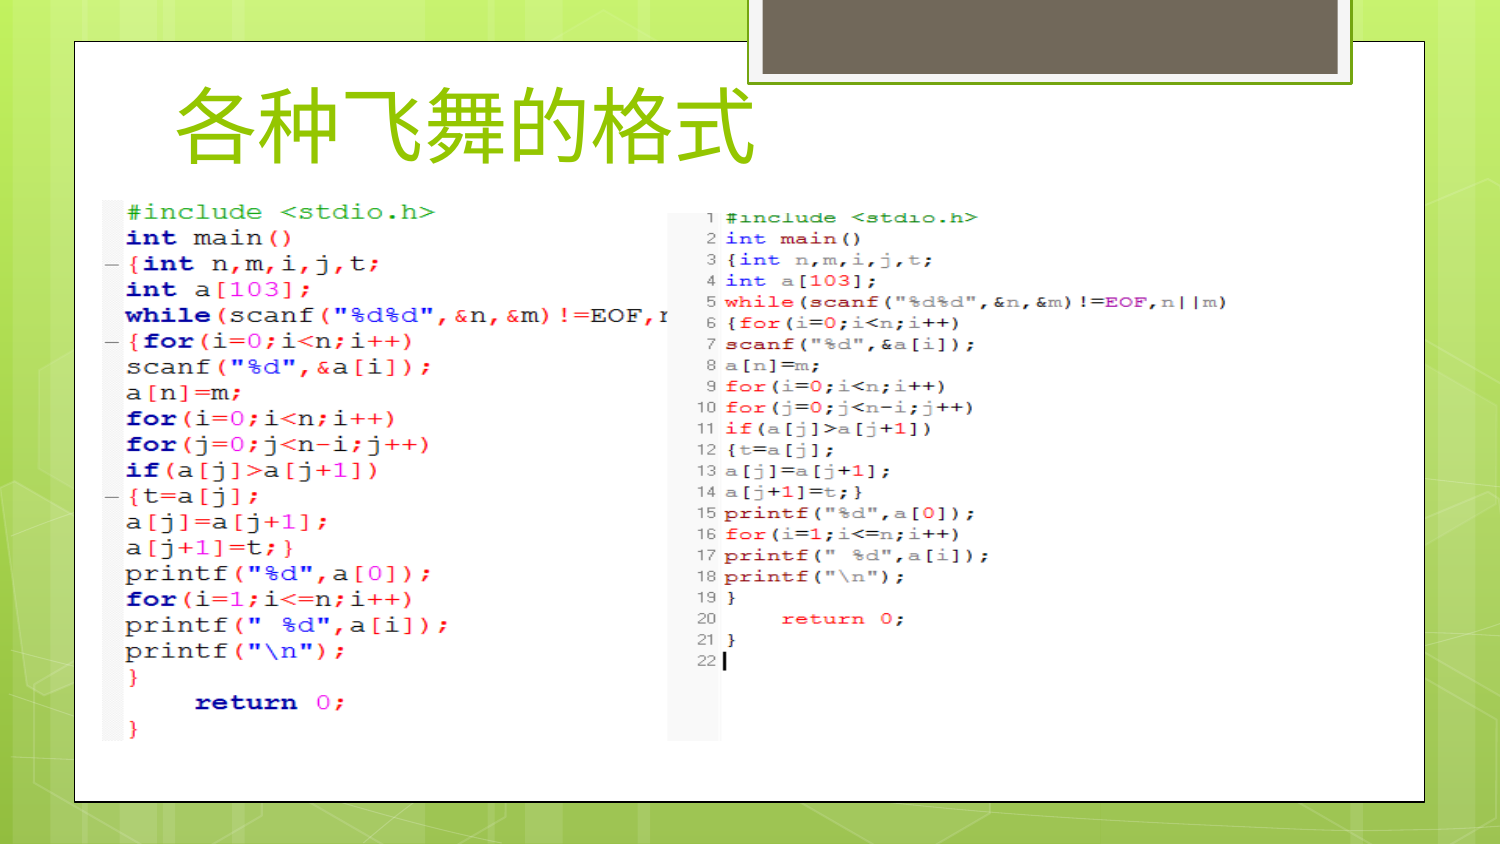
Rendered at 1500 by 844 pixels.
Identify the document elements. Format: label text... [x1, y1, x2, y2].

picture [102, 200, 1334, 741]
title 各种飞舞的格式 [159, 40, 1312, 182]
